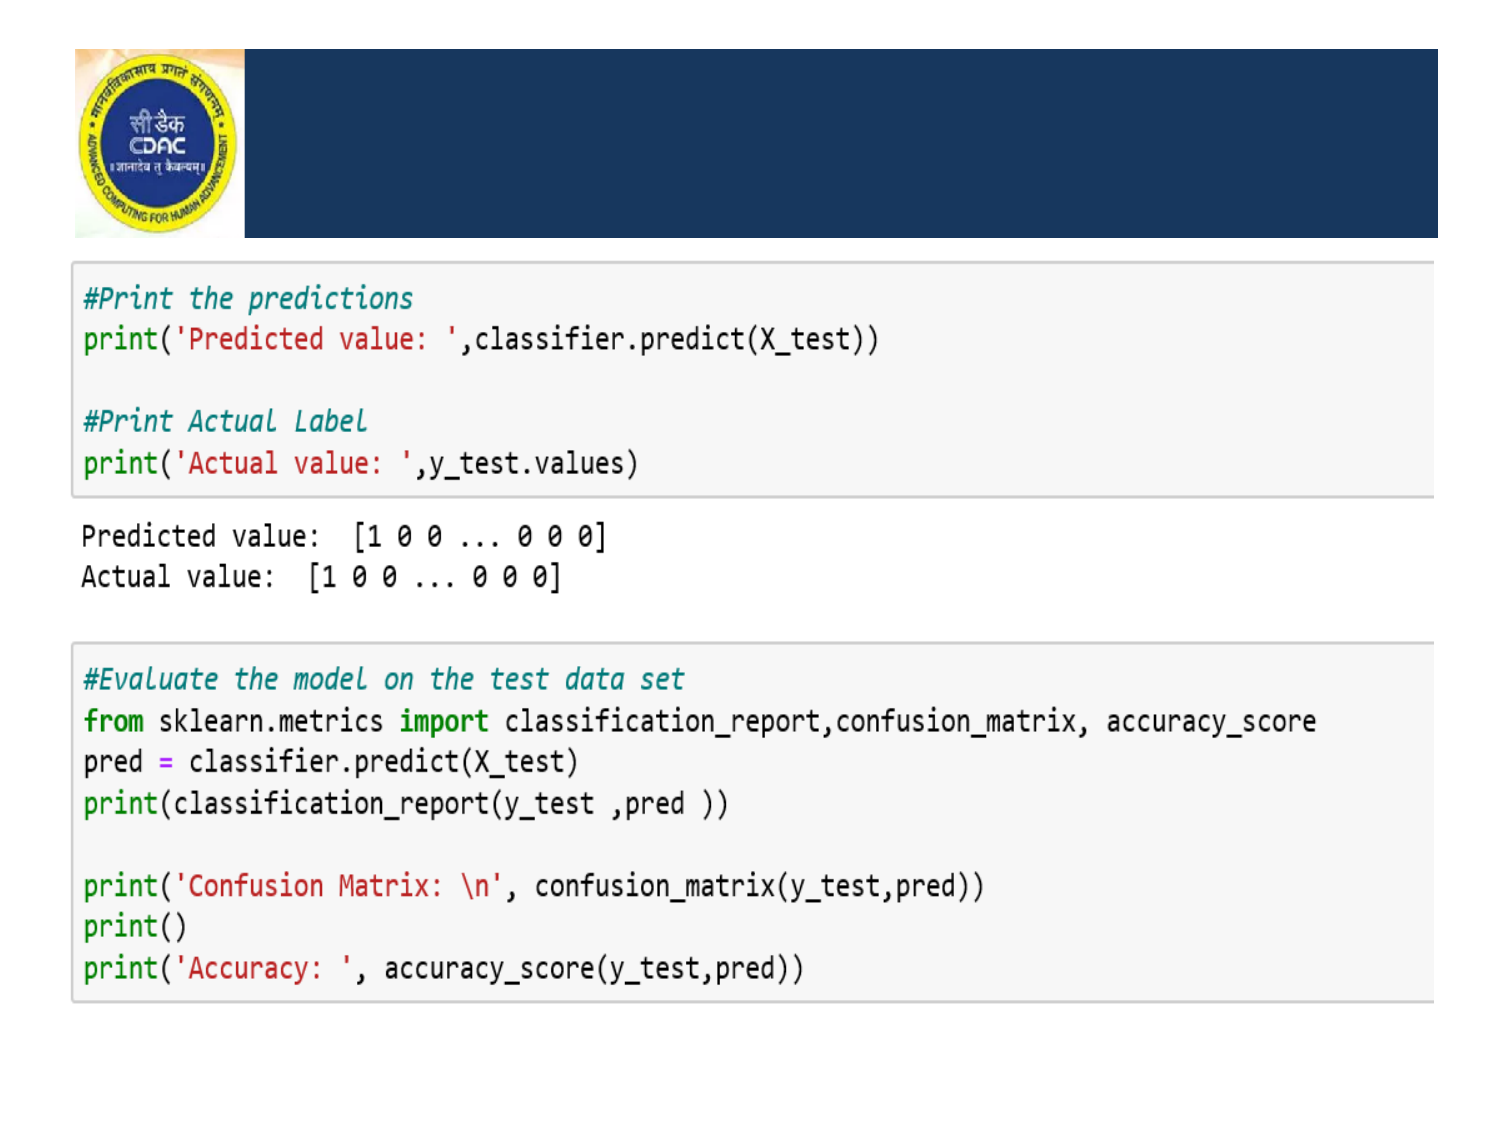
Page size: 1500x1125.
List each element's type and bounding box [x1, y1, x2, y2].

picture [65, 258, 1435, 1013]
picture [74, 49, 1438, 238]
